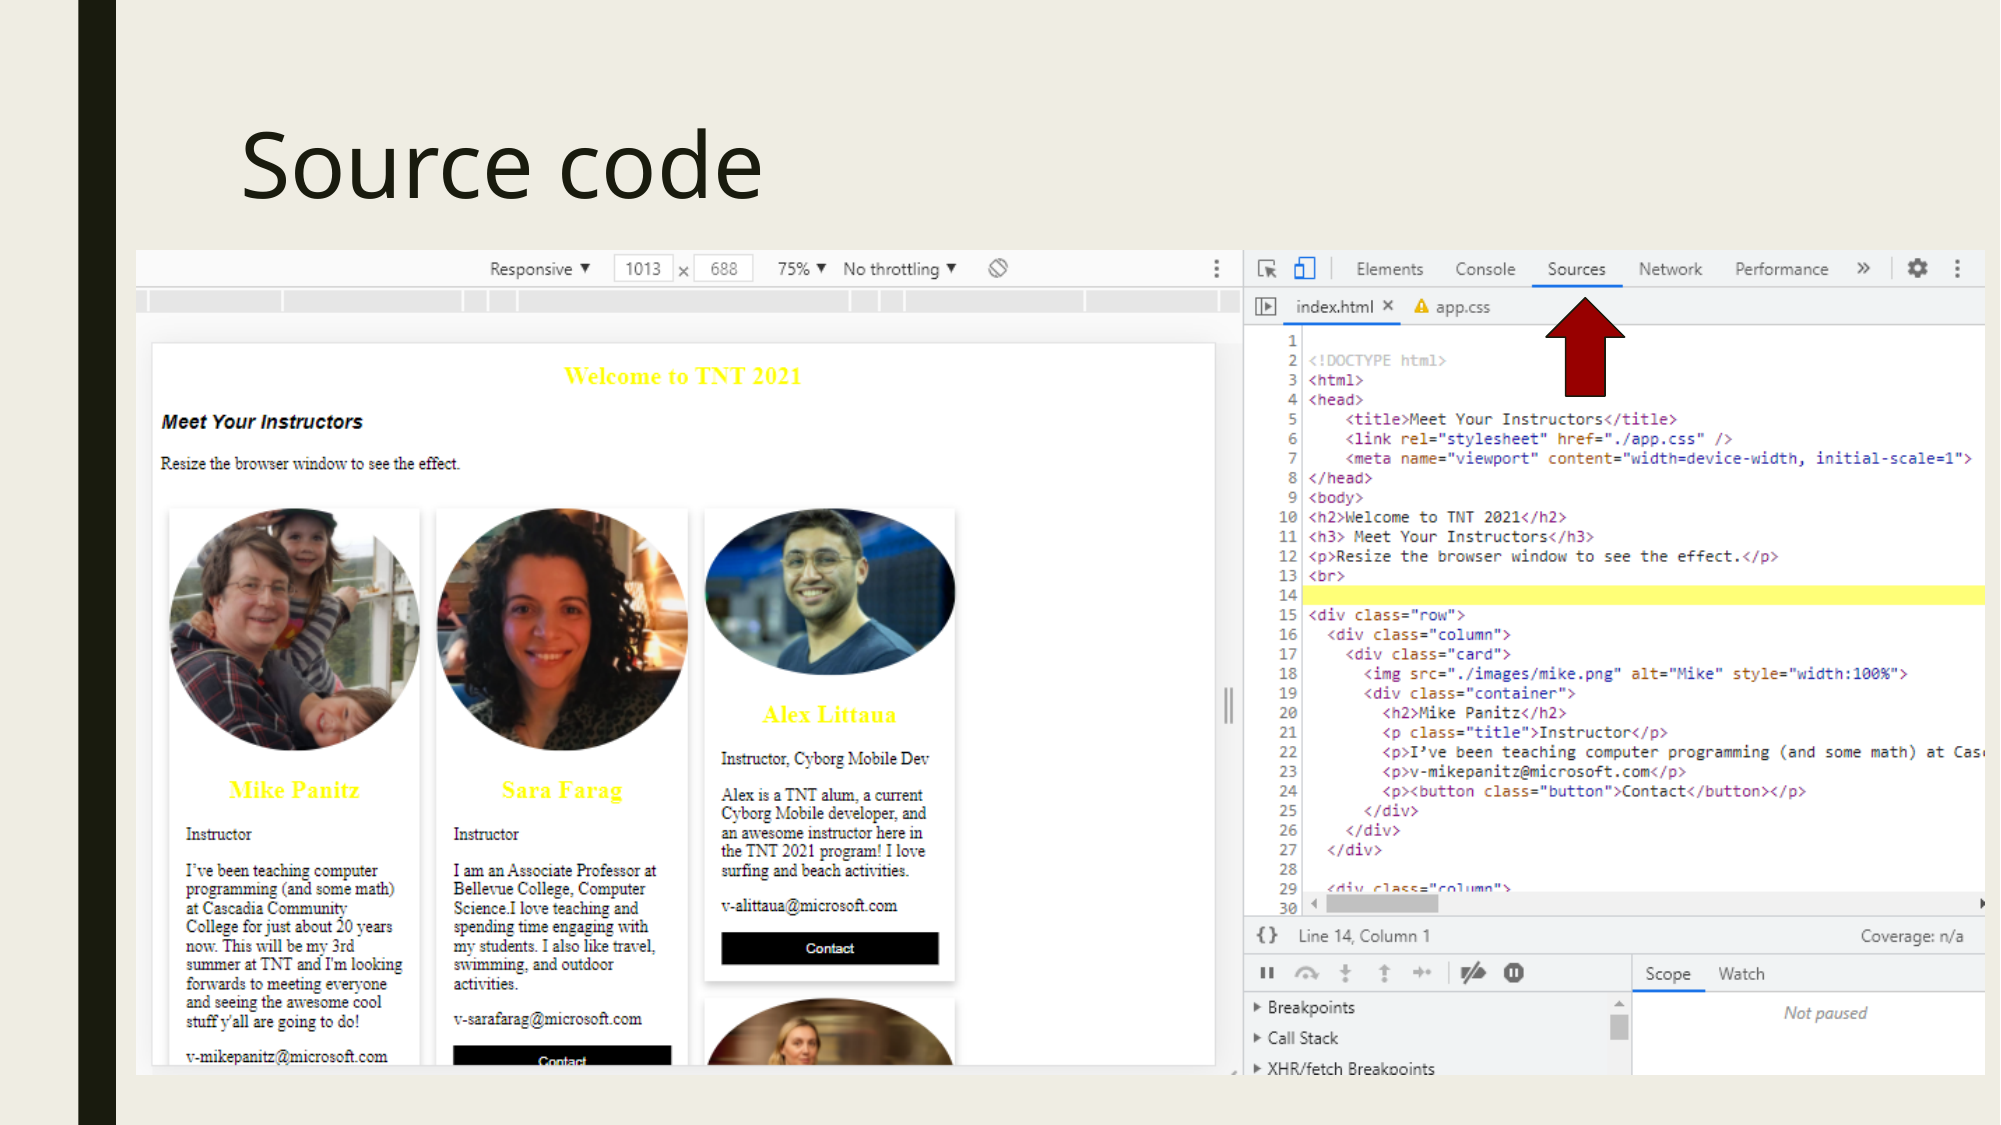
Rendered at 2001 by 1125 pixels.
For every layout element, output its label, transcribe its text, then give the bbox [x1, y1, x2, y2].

title Source code [225, 112, 1800, 248]
picture [136, 250, 1985, 1076]
